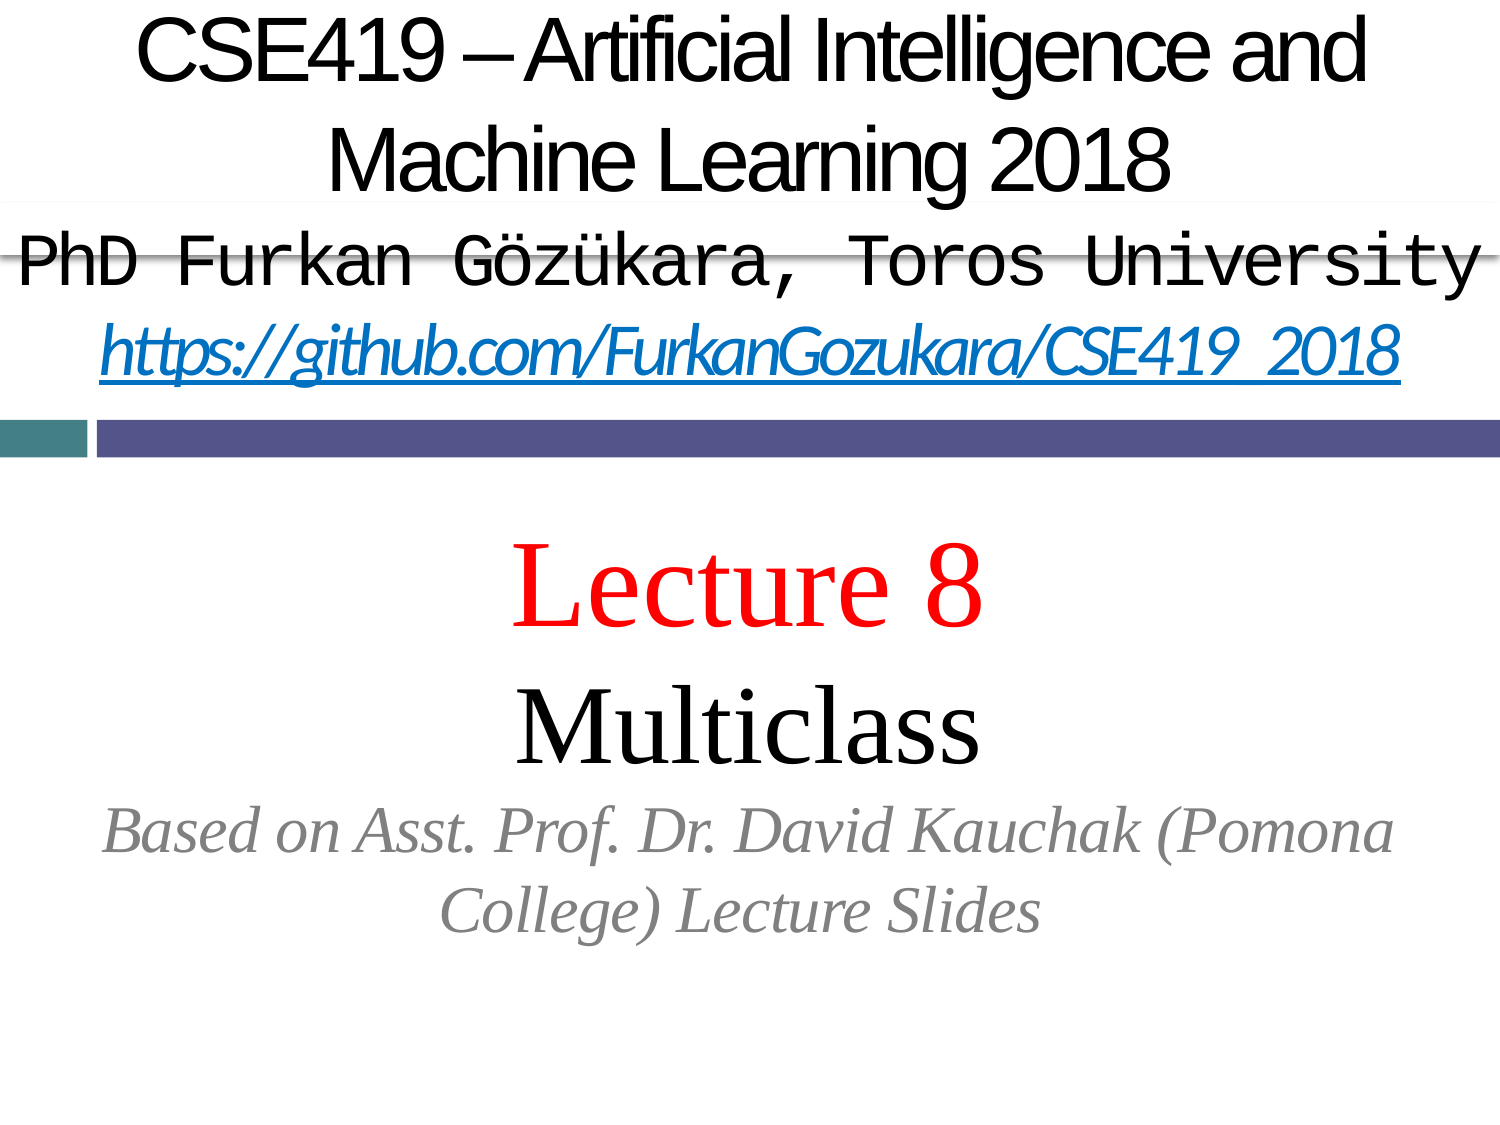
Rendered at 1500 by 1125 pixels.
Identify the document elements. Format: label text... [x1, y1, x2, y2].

text_box Lecture 8 Multiclass Based on Asst. Prof. Dr. David Kauchak (Pomona College) Lecture Slides [0, 499, 1499, 946]
text_box CSE419 – Artificial Intelligence and Machine Learning 2018 PhD Furkan Gözükara, Toros University https://github.com/FurkanGozukara/CSE419_2018 [0, 0, 1500, 590]
